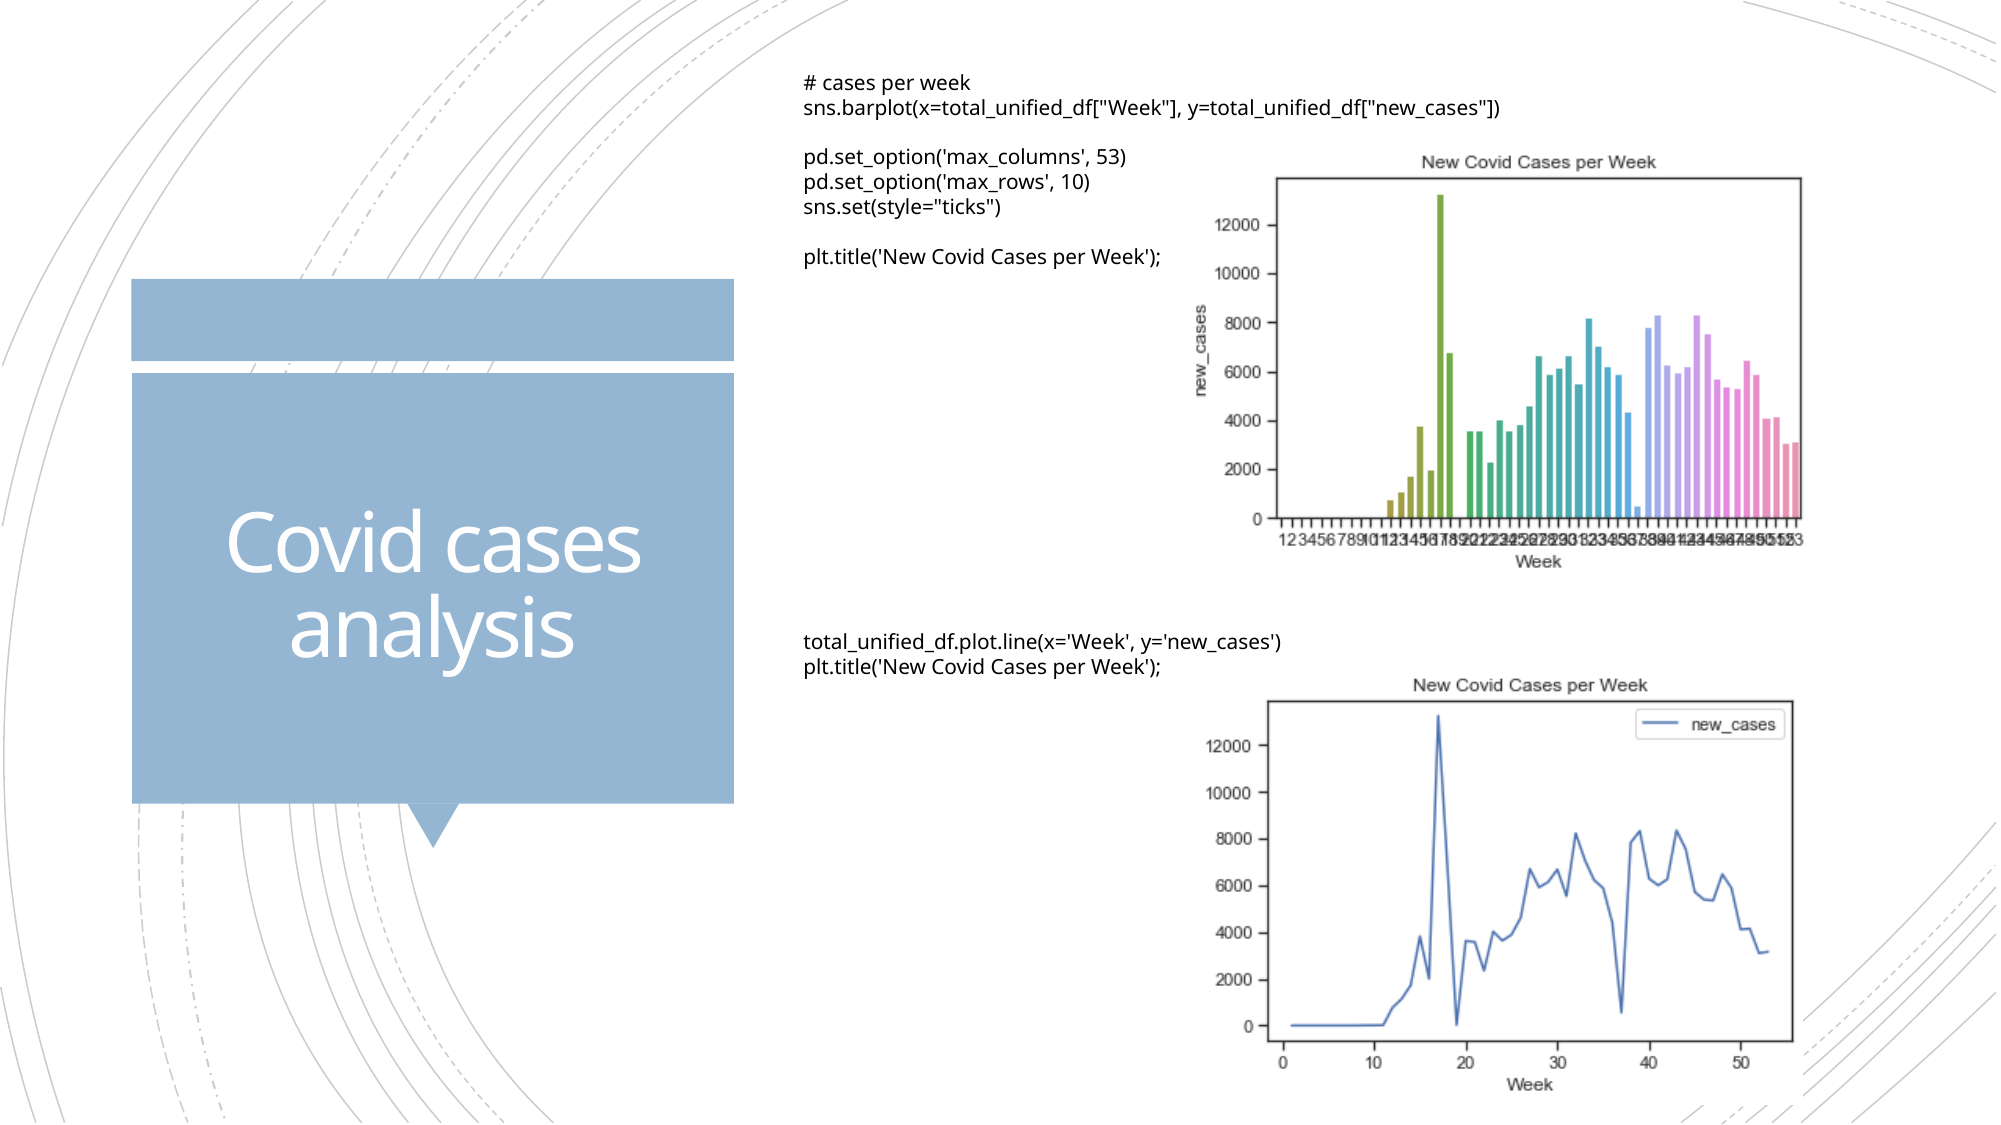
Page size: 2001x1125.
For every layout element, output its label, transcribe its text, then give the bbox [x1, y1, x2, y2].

picture [1180, 145, 1816, 583]
title Covid cases analysis [145, 387, 721, 792]
picture [1194, 668, 1803, 1105]
list total_unified_df.plot.line(x='Week', y='new_cases') plt.title('New Covid Cases per Week'); [788, 621, 1451, 901]
list # cases per week sns.barplot(x=total_unified_df["Week"], y=total_unified_df["new_cases"]) pd.set_option('max_columns', 53) pd.set_option('max_rows', 10) sns.set(style="ticks") plt.title('New Covid Cases per Week'); [788, 62, 1551, 524]
